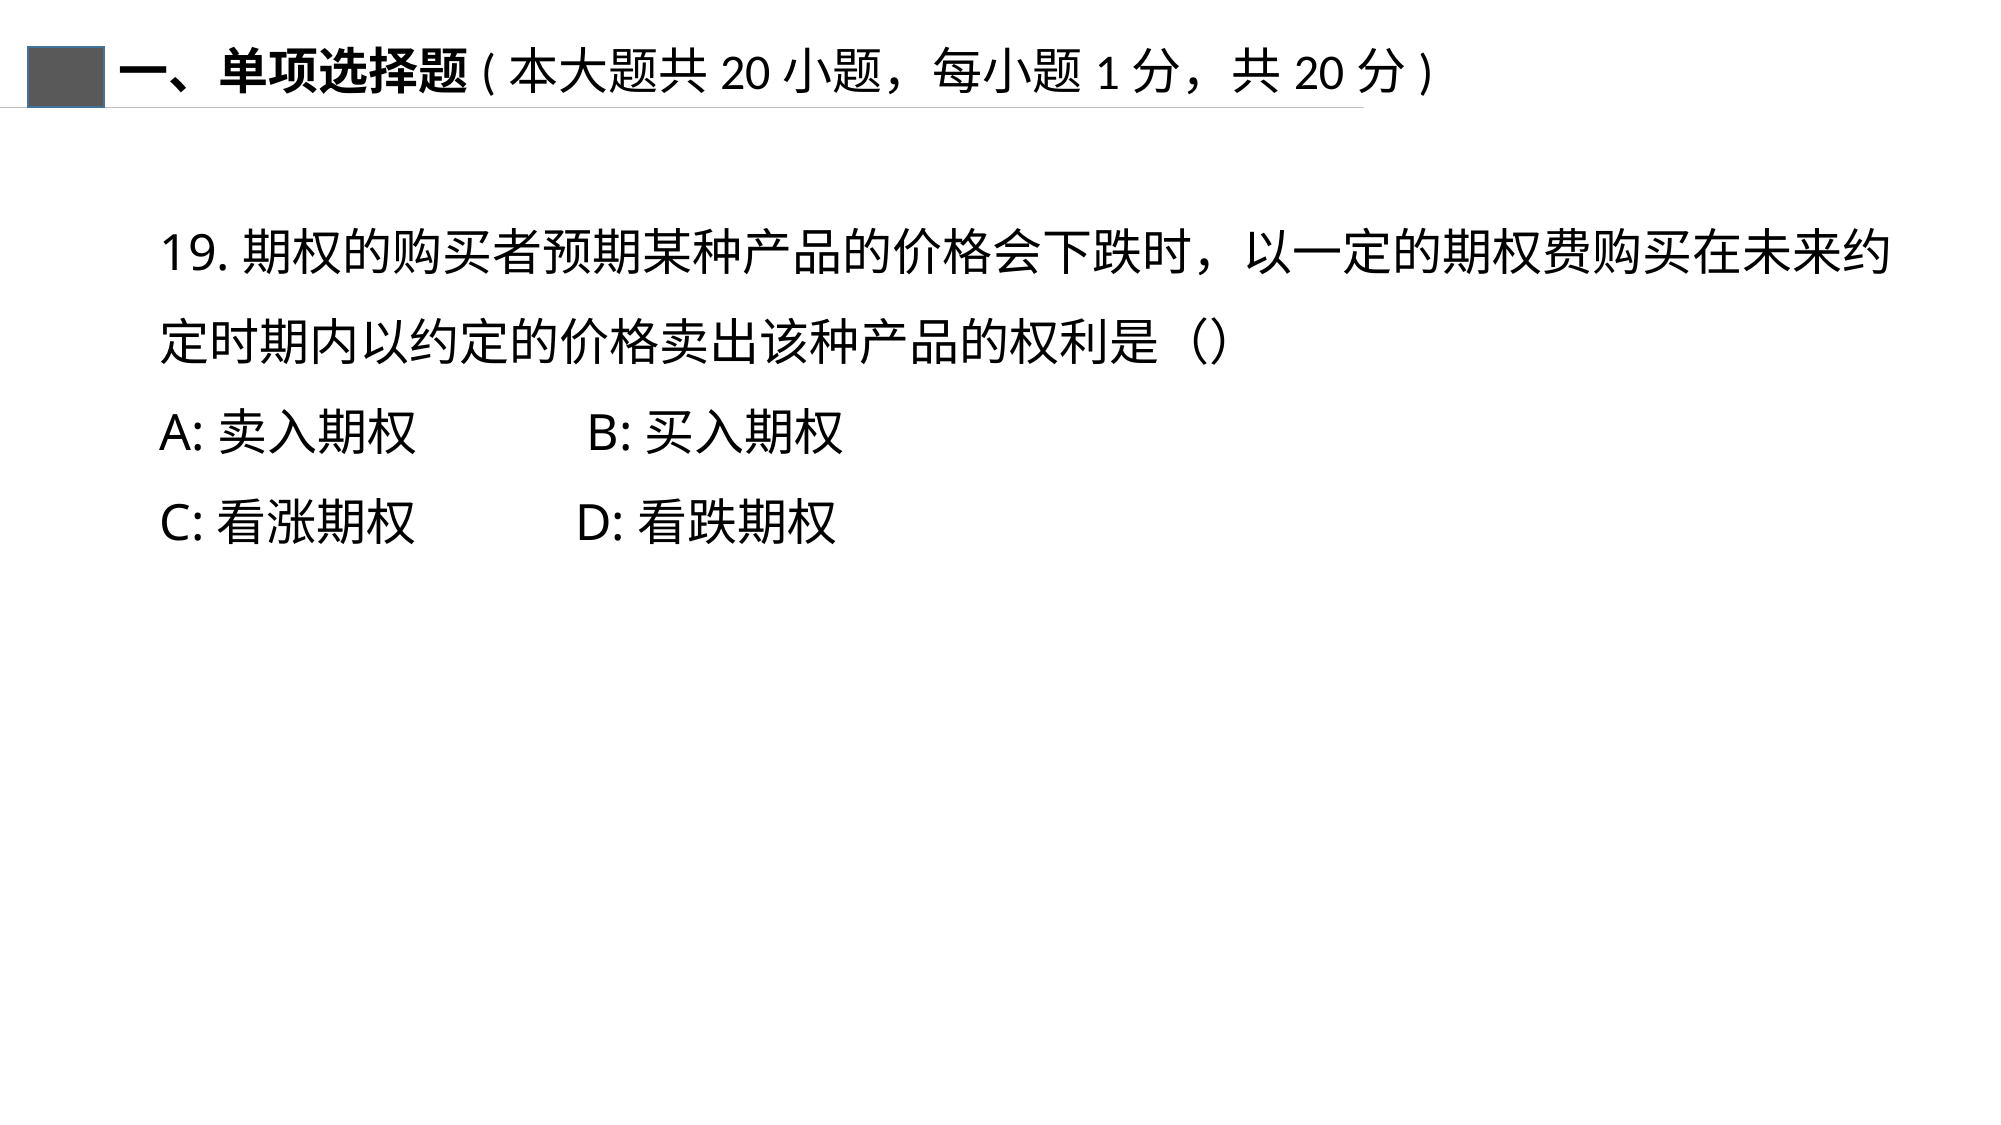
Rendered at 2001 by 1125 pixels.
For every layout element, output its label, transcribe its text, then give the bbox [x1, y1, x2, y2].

text_box 19.期权的购买者预期某种产品的价格会下跌时，以一定的期权费购买在未来约定时期内以约定的价格卖出该种产品的权利是（） A:卖入期权 B:买入期权 C:看涨期权 D:看跌期权 [145, 183, 1950, 558]
text_box 一、单项选择题(本大题共20小题，每小题1分，共20分) [104, 31, 1454, 107]
text_box [27, 46, 105, 107]
